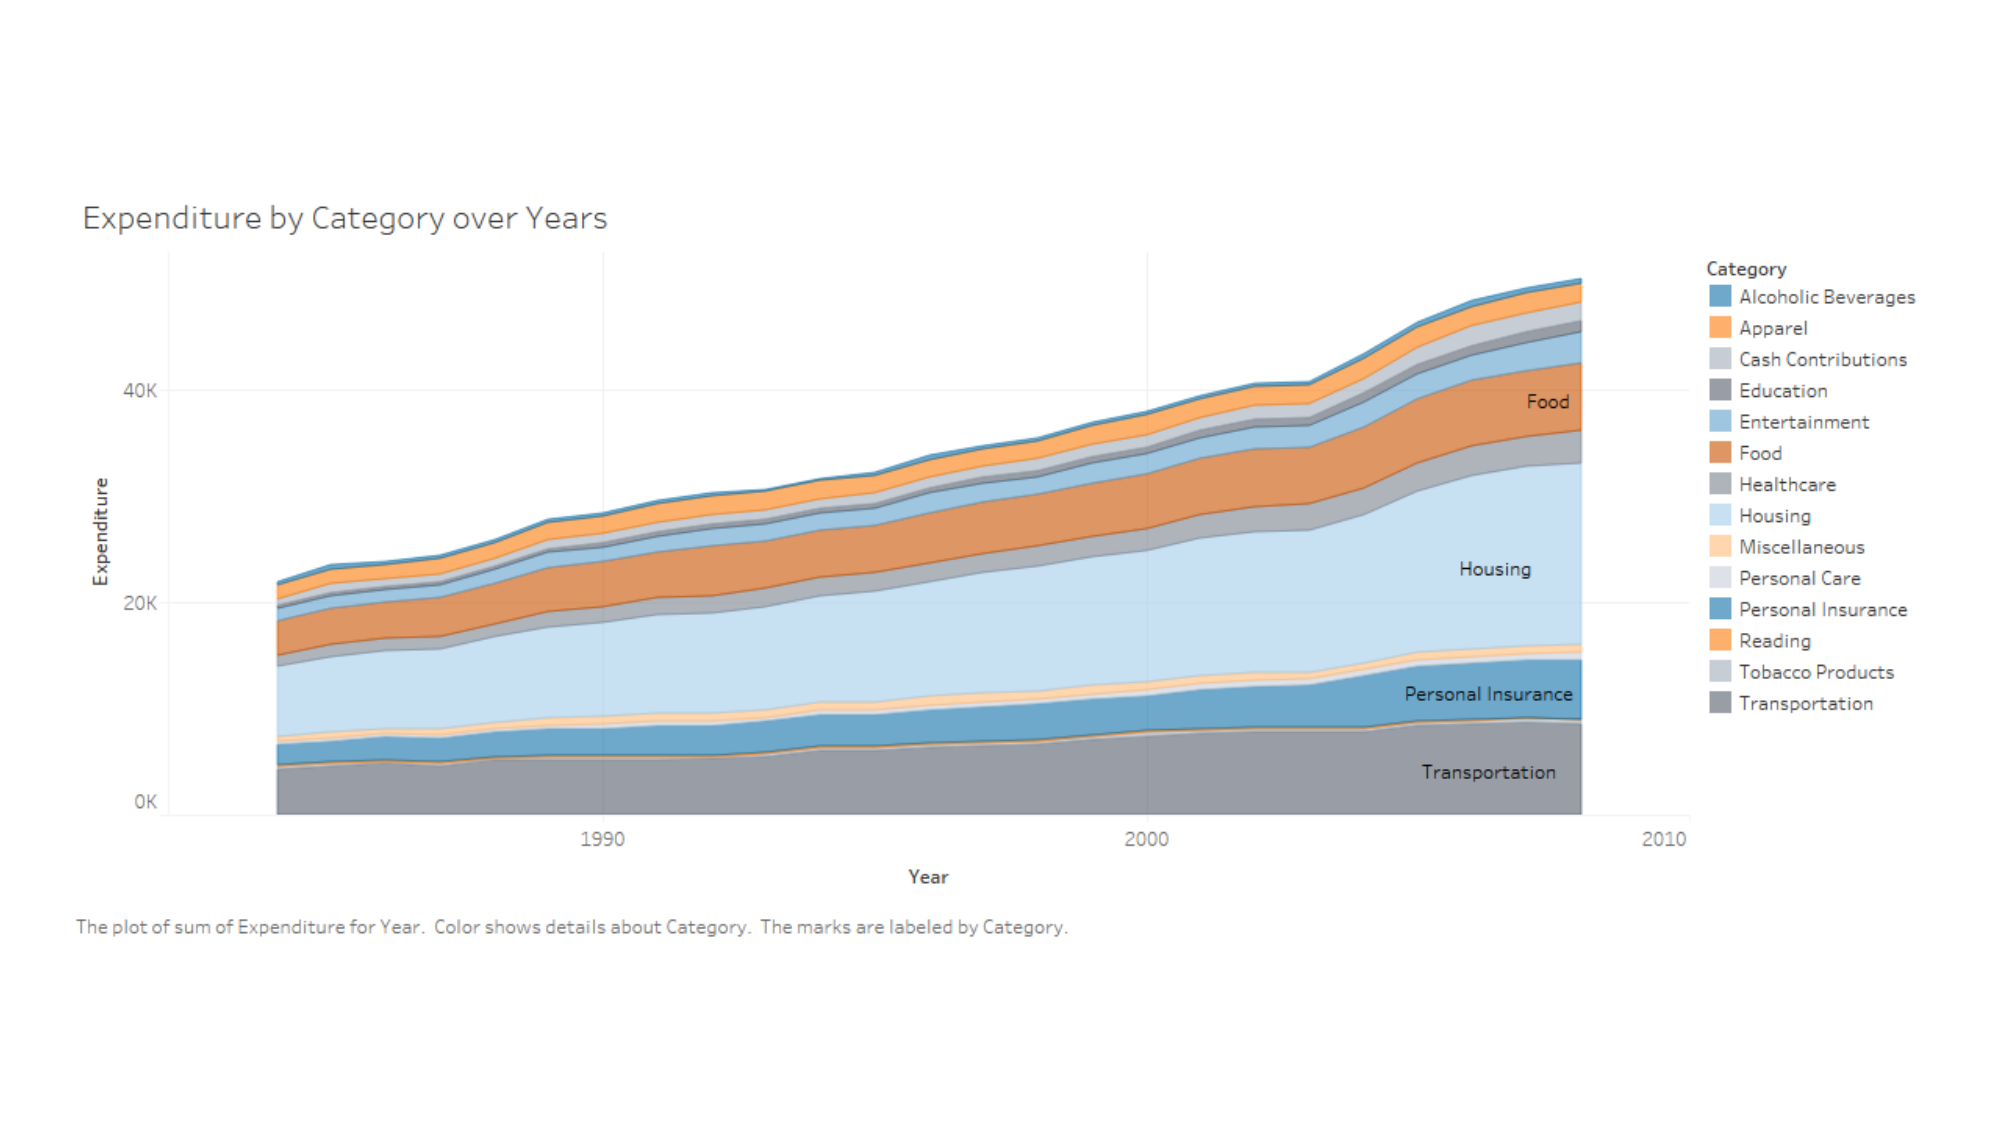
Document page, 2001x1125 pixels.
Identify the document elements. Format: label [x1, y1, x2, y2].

picture [76, 185, 1924, 940]
